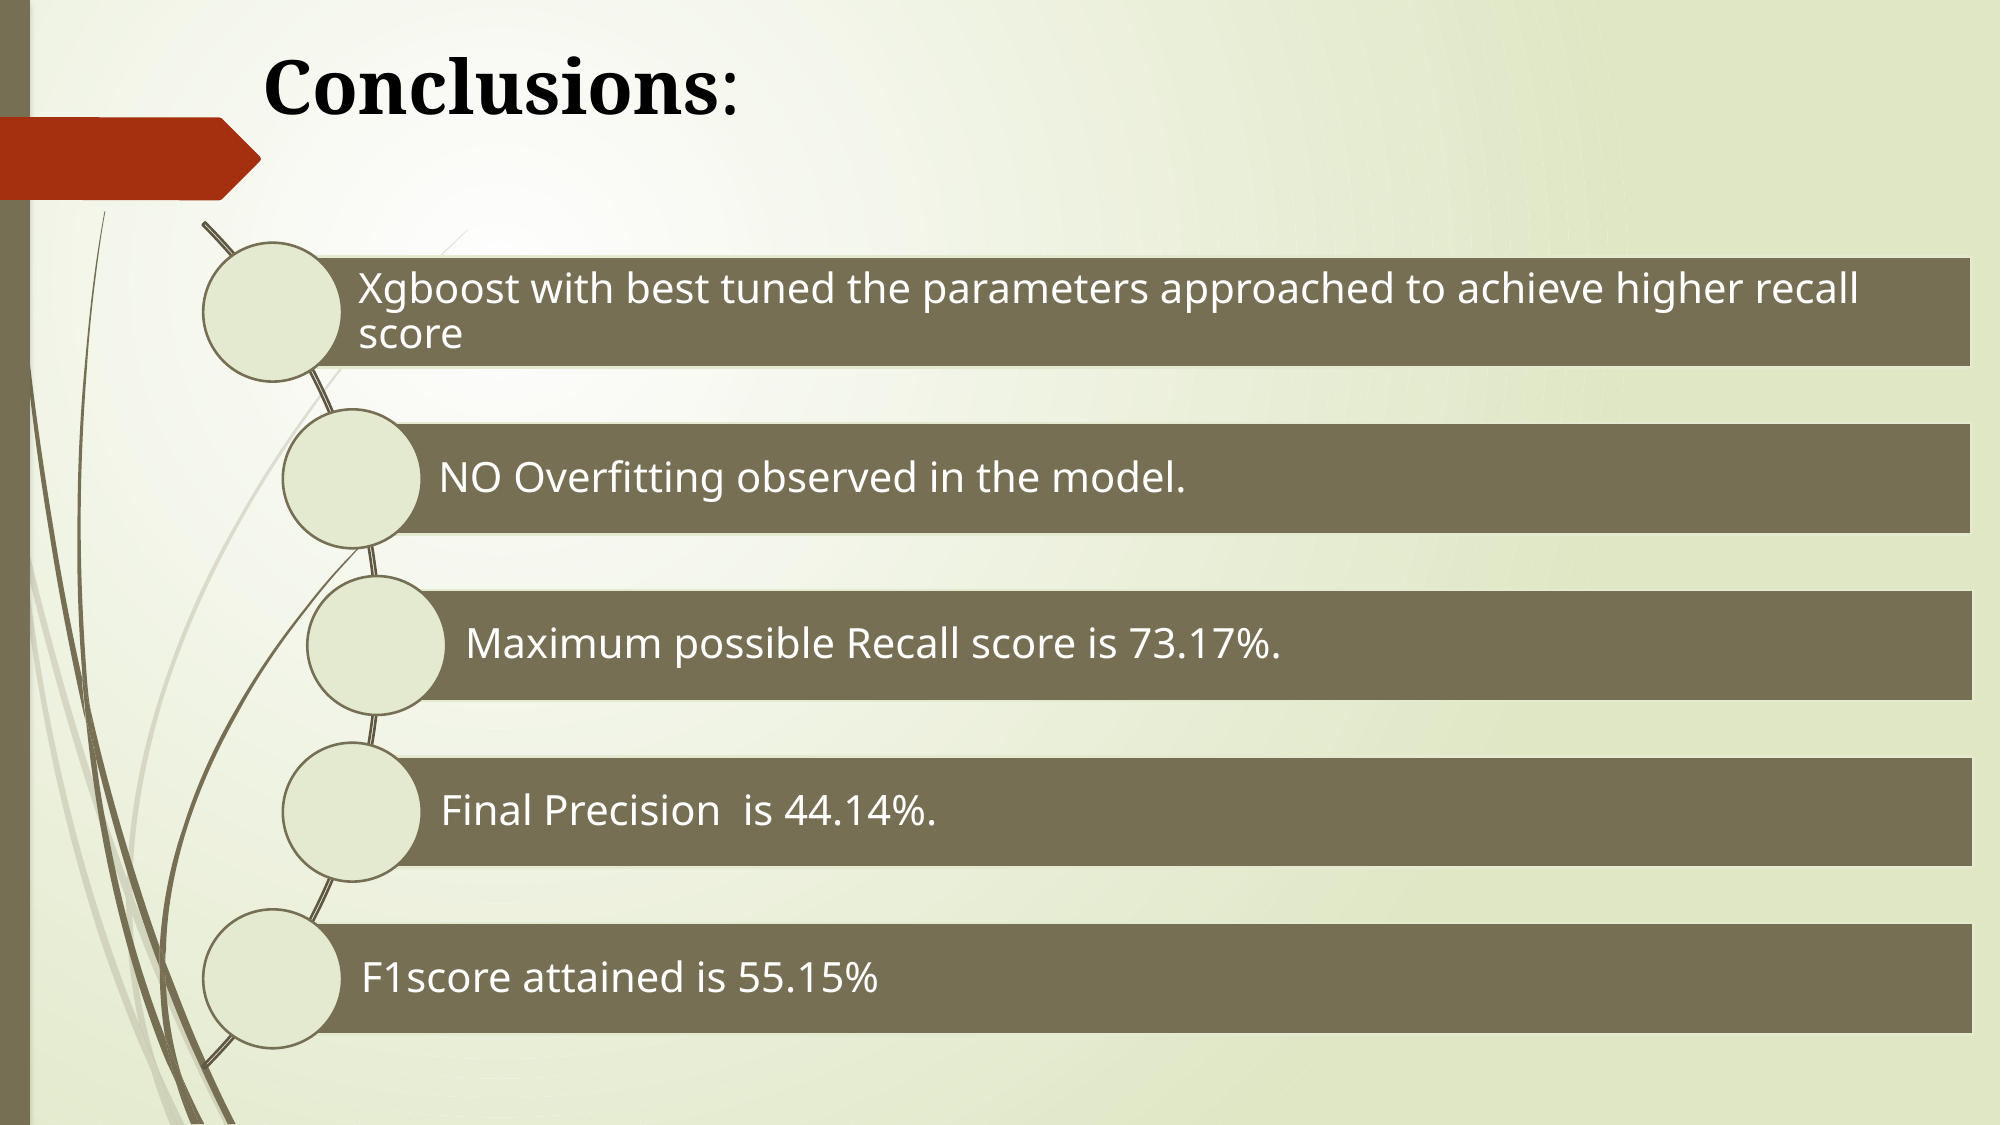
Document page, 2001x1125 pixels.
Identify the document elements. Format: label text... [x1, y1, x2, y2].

title Conclusions: [246, 31, 1974, 152]
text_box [188, 200, 1987, 1091]
